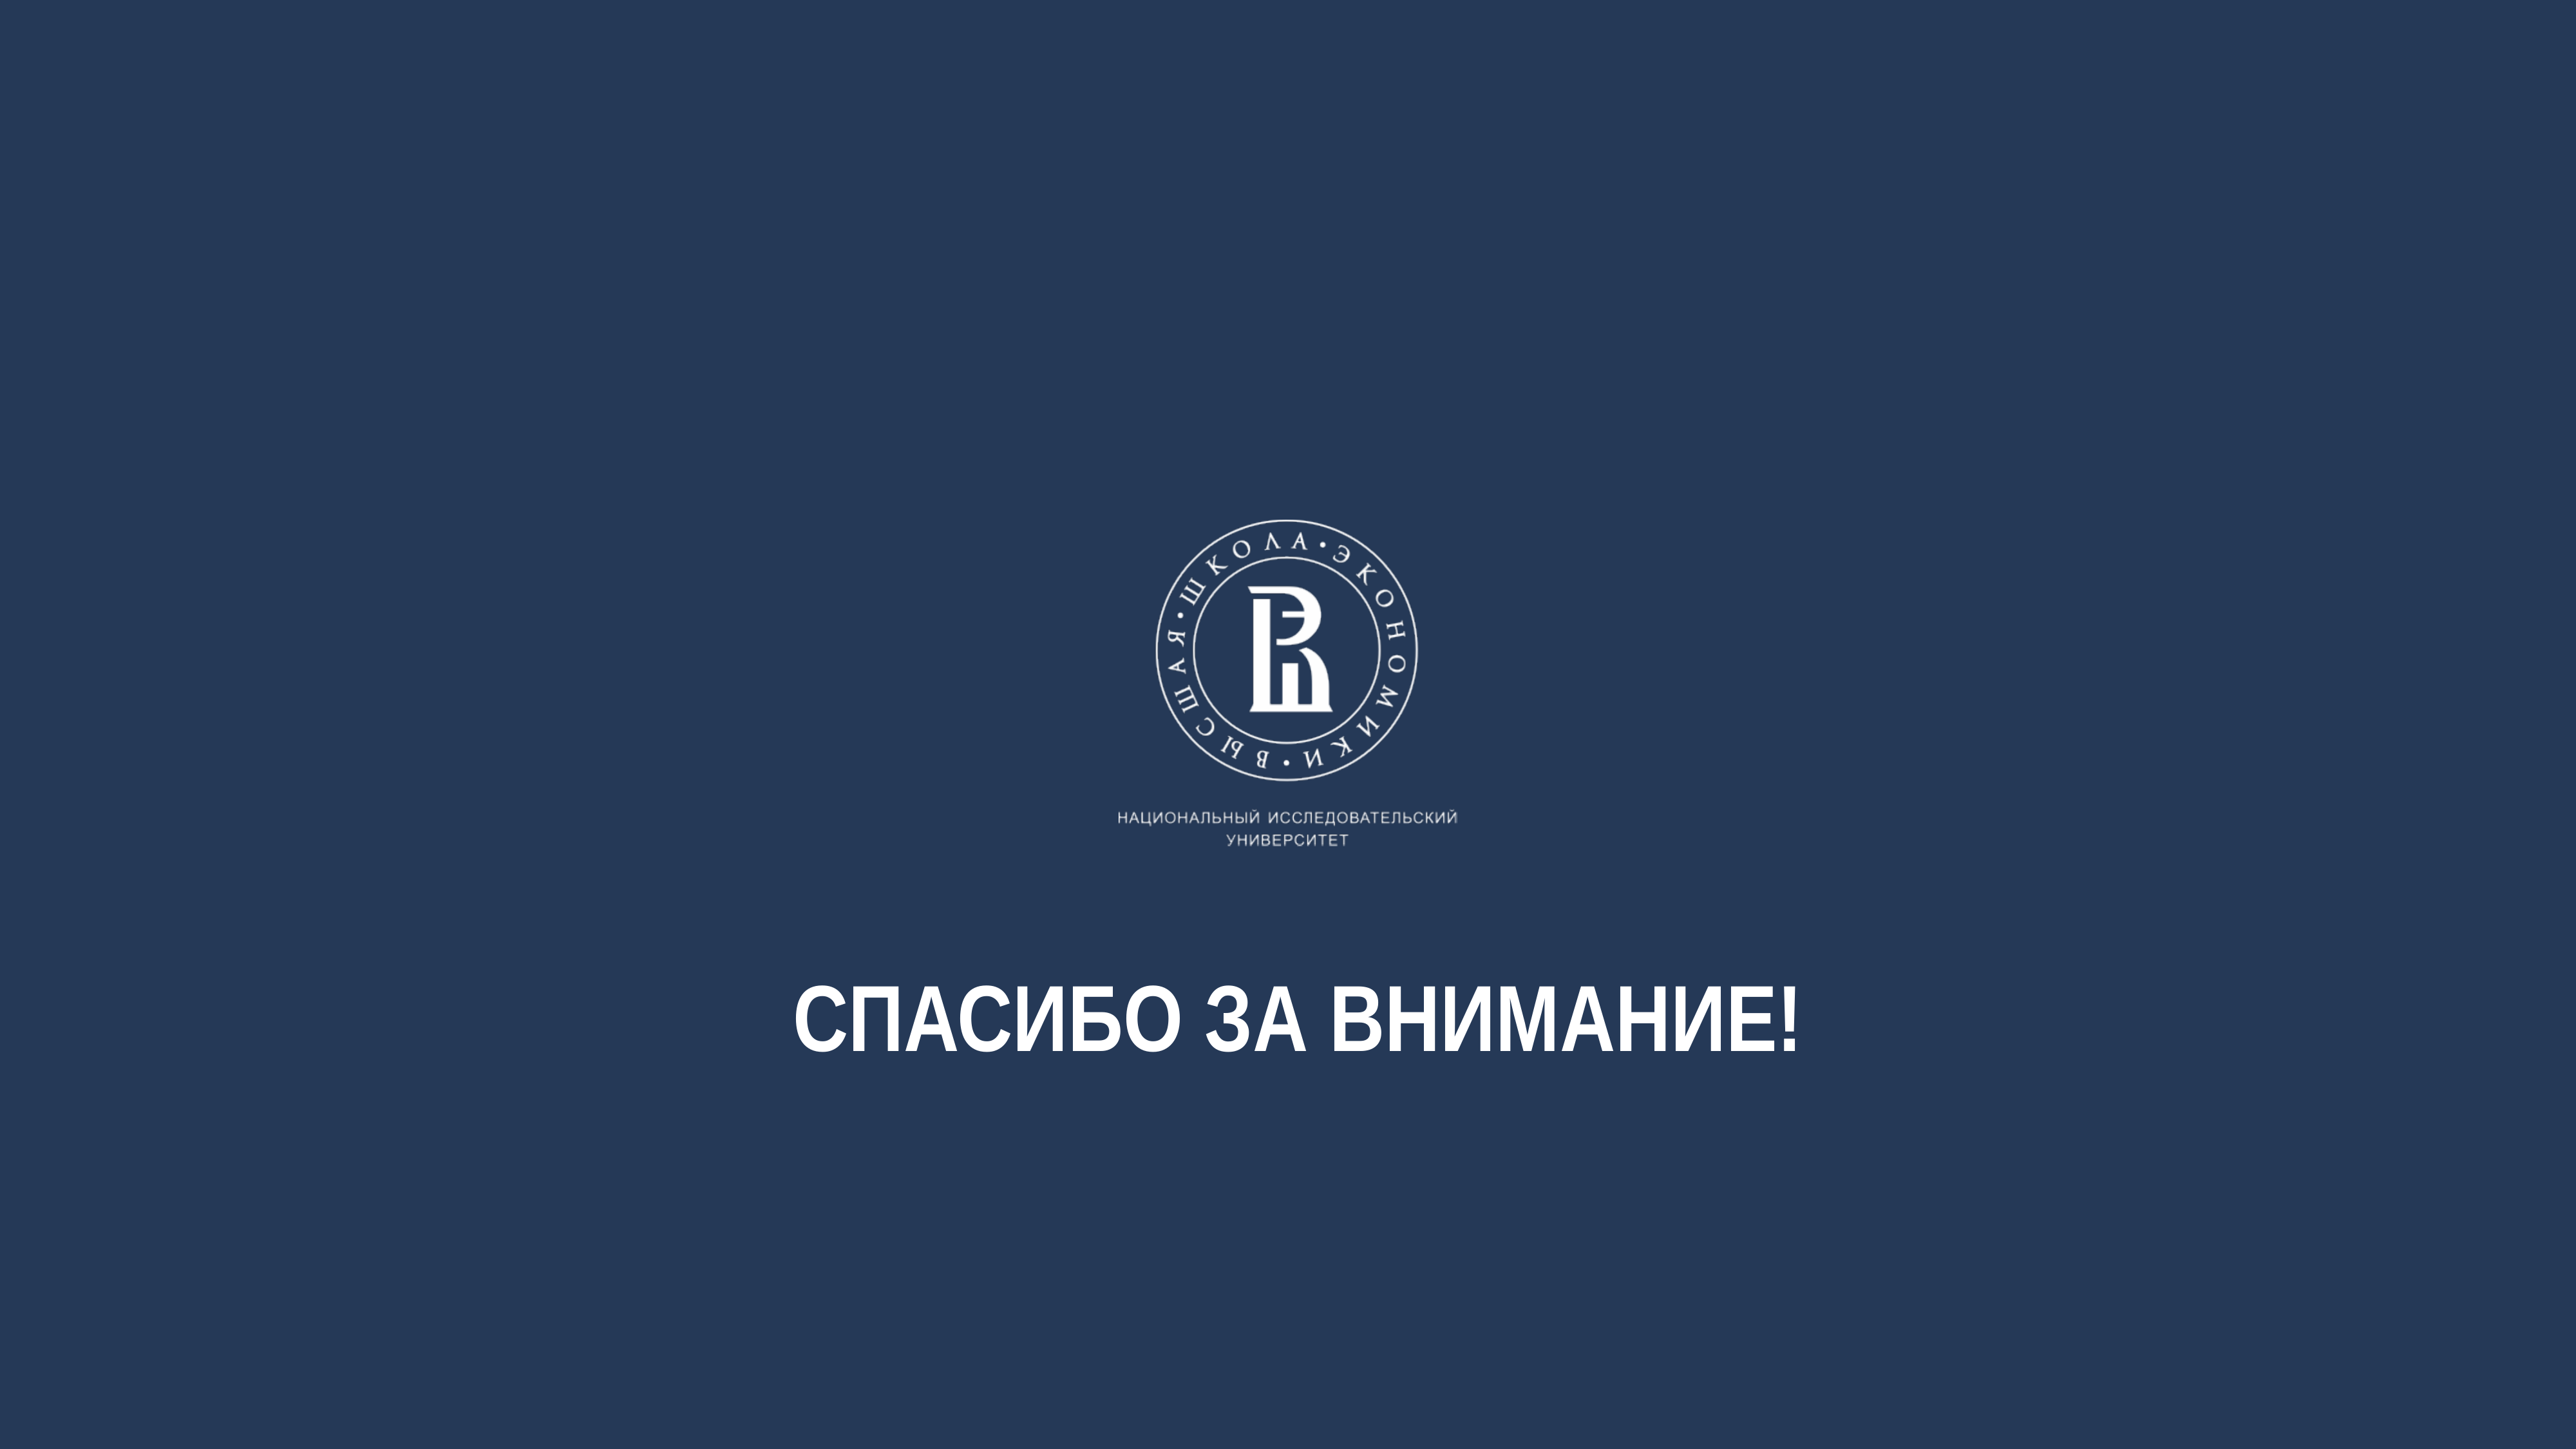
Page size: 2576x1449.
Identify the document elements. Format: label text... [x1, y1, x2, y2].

picture [1119, 519, 1457, 847]
text_box СПАСИБО ЗА ВНИМАНИЕ! [344, 948, 2232, 1081]
